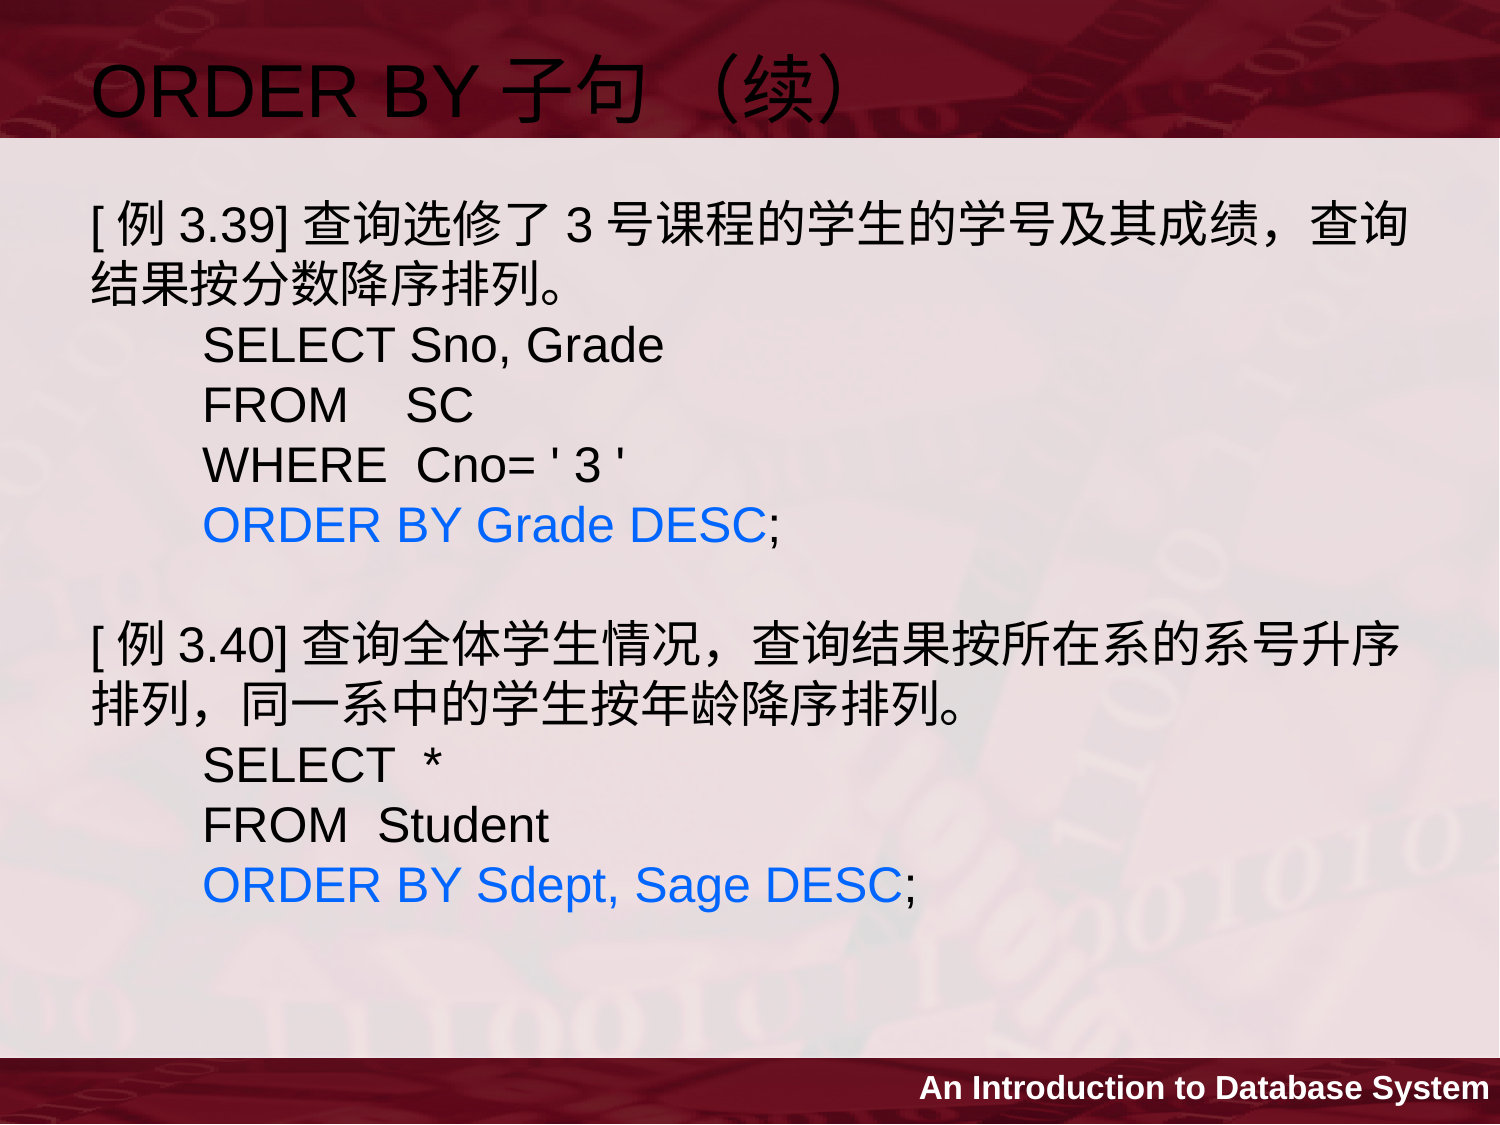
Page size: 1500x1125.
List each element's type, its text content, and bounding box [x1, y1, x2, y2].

list [例3.39]查询选修了3号课程的学生的学号及其成绩，查询结果按分数降序排列。 SELECT Sno, Grade FROM SC WHERE Cno= ' 3 ' ORDER BY Grade DESC; [例3.40]查询全体学生情况，查询结果按所在系的系号升序排列，同一系中的学生按年龄降序排列。 SELECT * FROM Student ORDER BY Sdept, Sage DESC; [75, 184, 1425, 1047]
title ORDER BY子句 （续） [75, 0, 1425, 181]
picture [0, 0, 1500, 1124]
